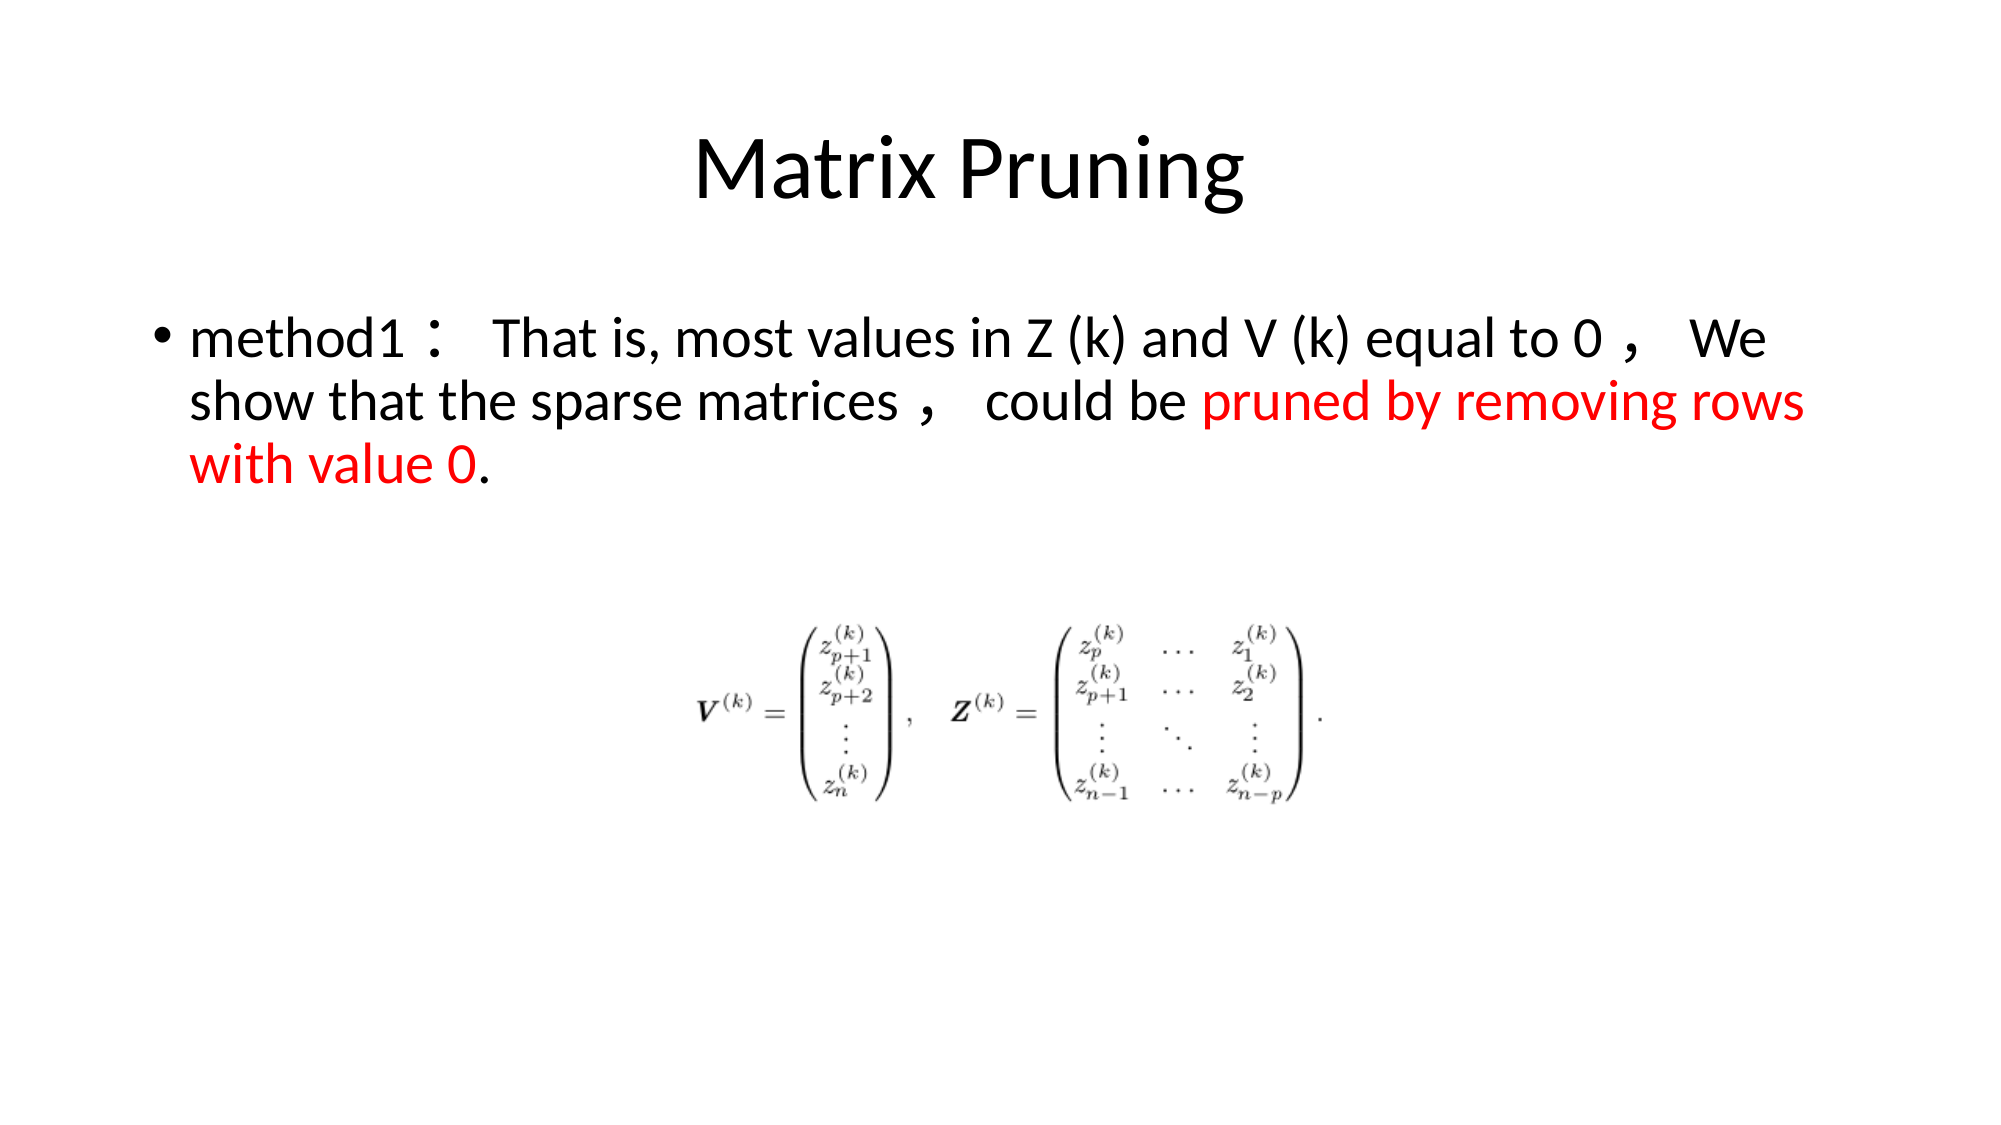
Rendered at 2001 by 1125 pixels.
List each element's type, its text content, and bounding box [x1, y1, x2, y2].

list method1：That is, most values in Z (k) and V (k) equal to 0，We show that the sparse matrices，could be pruned by removing rows with value 0. [137, 299, 1863, 1014]
title Matrix Pruning [137, 59, 1863, 278]
picture [655, 582, 1408, 842]
